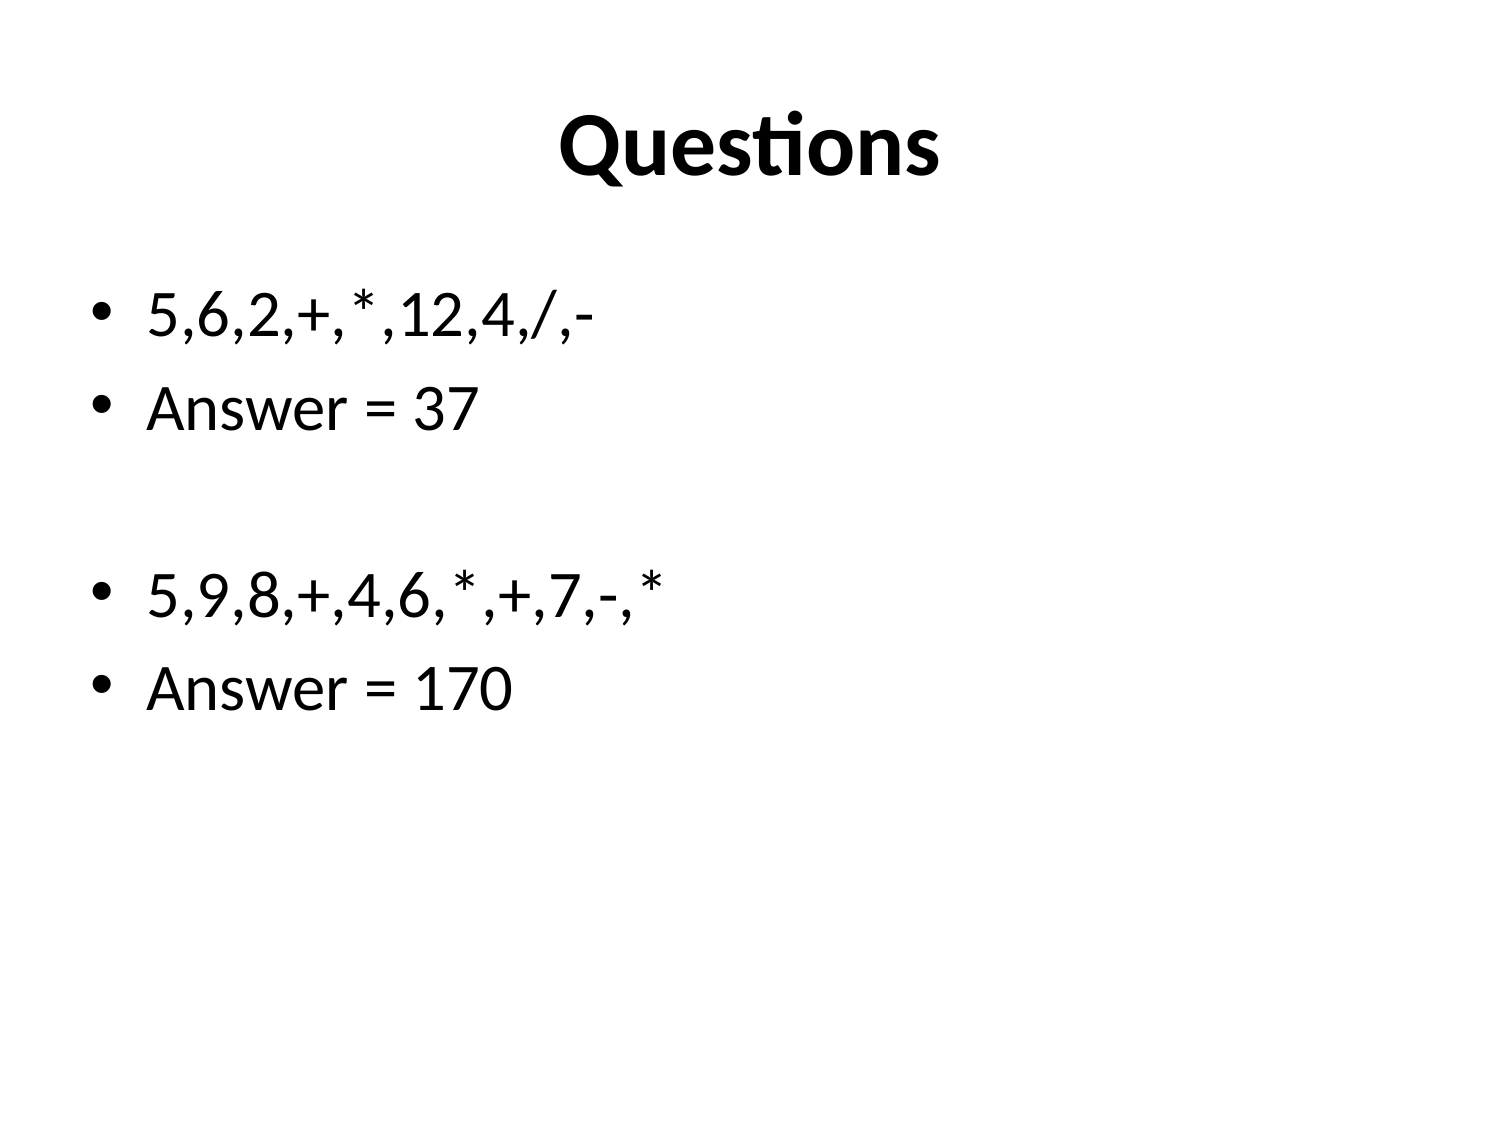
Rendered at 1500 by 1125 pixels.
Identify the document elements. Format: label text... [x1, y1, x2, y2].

title Questions [75, 45, 1425, 233]
list 5,6,2,+,*,12,4,/,- Answer = 37 5,9,8,+,4,6,*,+,7,-,* Answer = 170 [75, 262, 1425, 1005]
